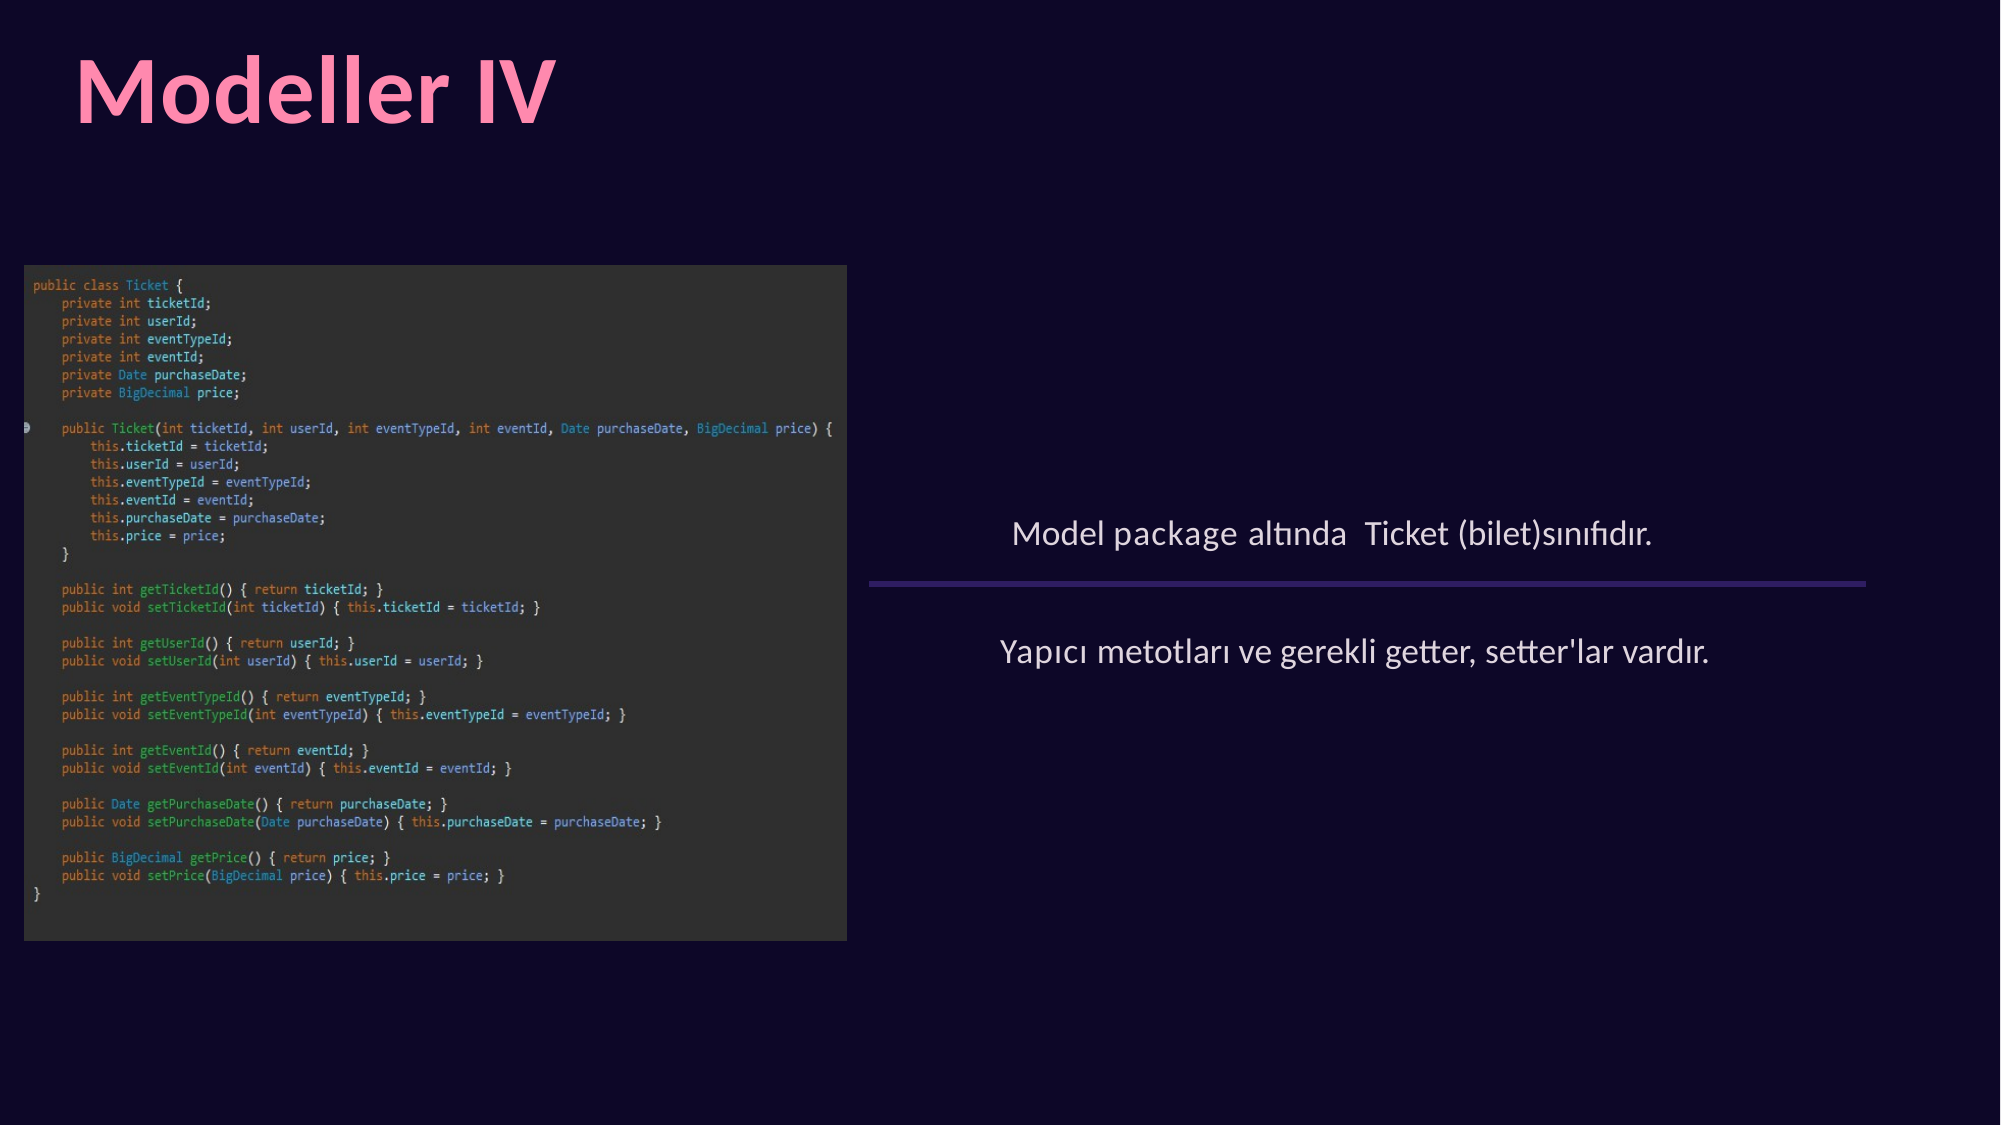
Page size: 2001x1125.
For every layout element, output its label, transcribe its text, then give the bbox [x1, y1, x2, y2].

text_box Model package altında Ticket (bilet)sınıfıdır. Yapıcı metotları ve gerekli getter, setter'lar vardır. [998, 597, 1728, 671]
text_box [866, 577, 1870, 590]
picture [24, 265, 848, 941]
text_box Model package altında Ticket (bilet)sınıfıdır. Yapıcı metotları ve gerekli getter, setter'lar vardır. [998, 507, 1728, 575]
title Modeller IV [72, 24, 1401, 215]
